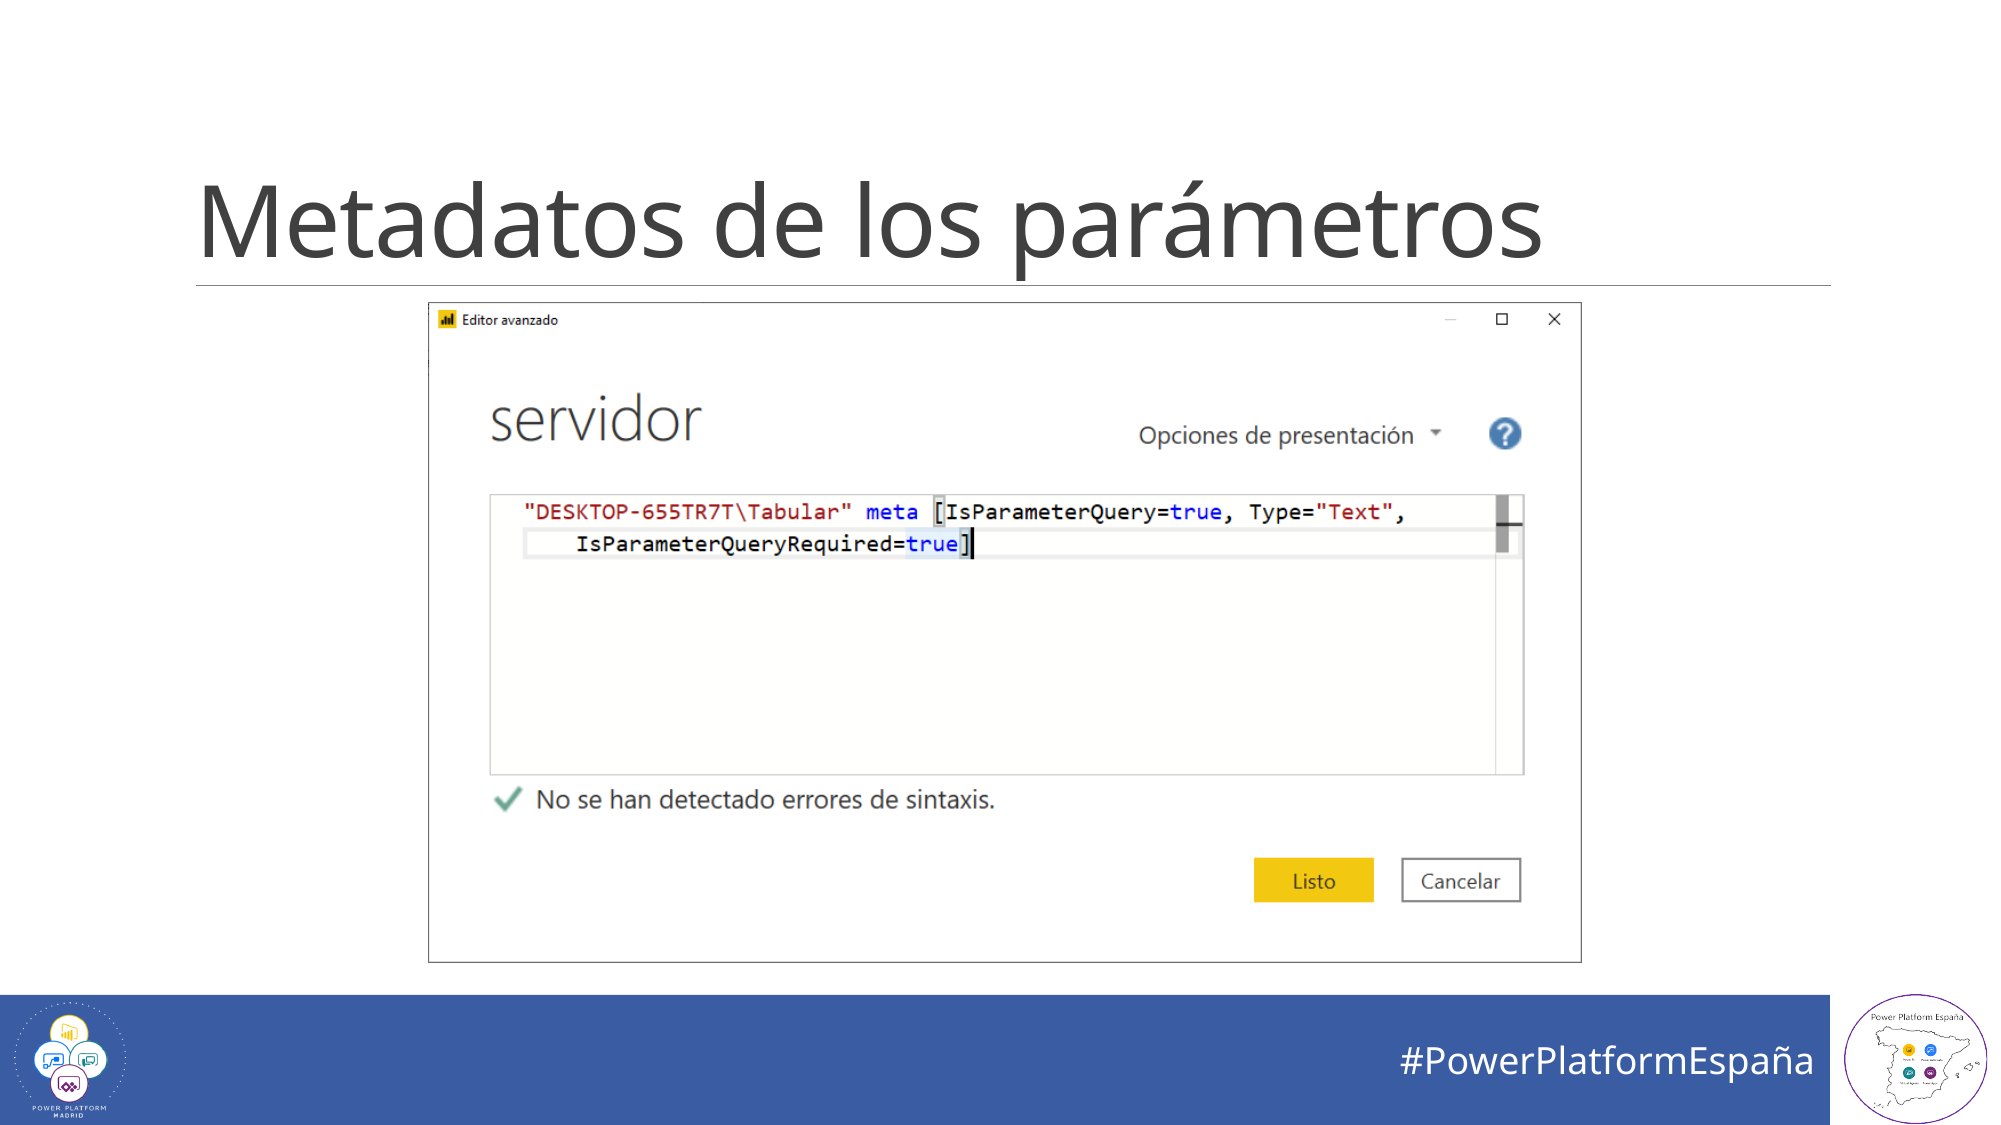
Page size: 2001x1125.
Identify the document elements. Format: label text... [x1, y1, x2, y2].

title Metadatos de los parámetros [180, 47, 1830, 285]
picture [1844, 994, 1988, 1125]
picture [14, 1002, 126, 1119]
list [427, 302, 1582, 964]
